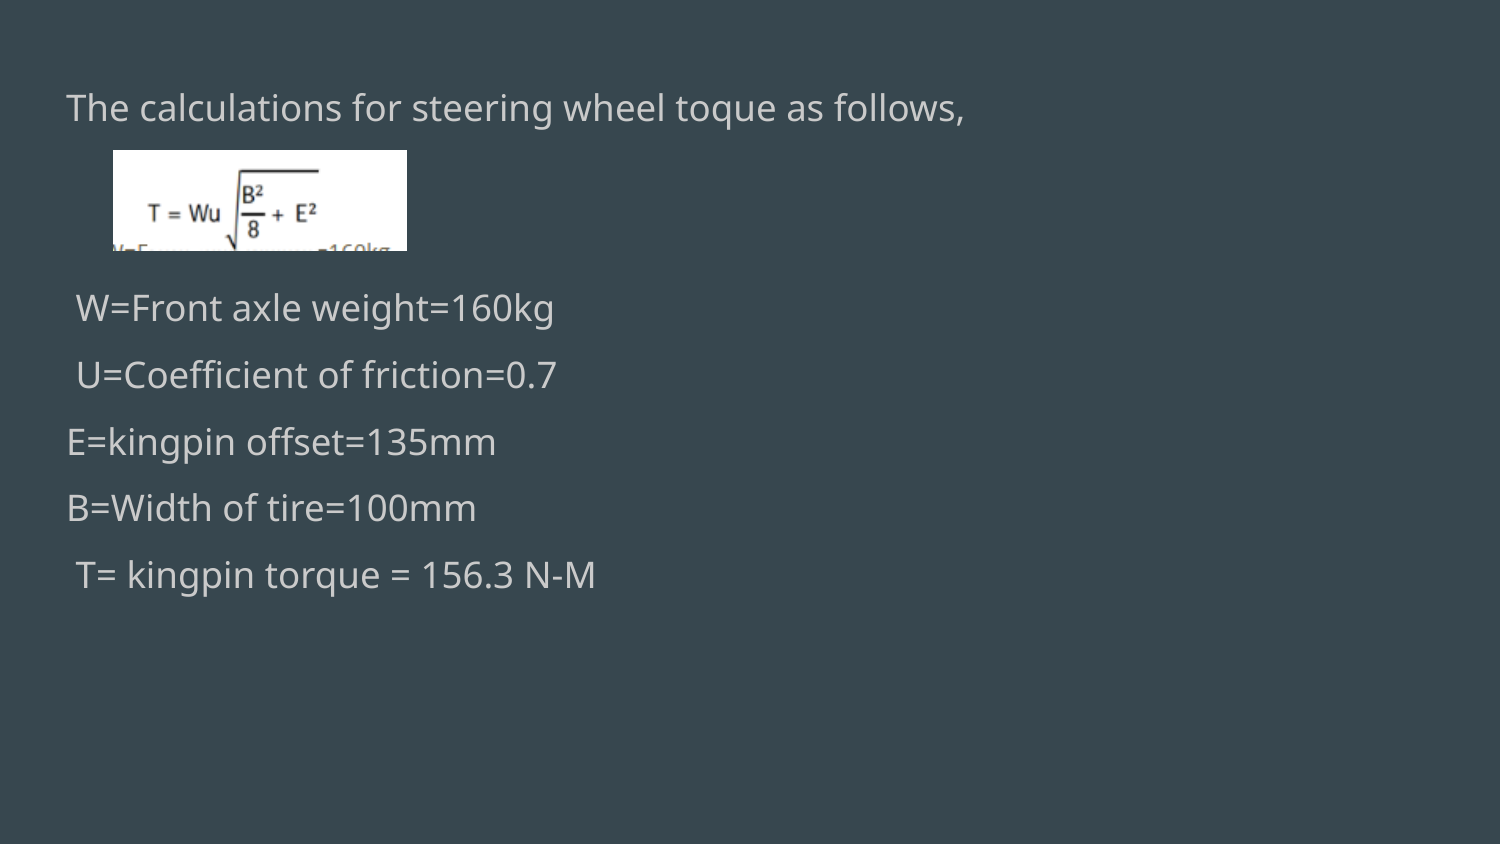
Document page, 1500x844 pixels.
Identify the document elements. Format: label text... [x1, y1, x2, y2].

list The calculations for steering wheel toque as follows, W=Front axle weight=160kg U=Coefficient of friction=0.7 E=kingpin offset=135mm B=Width of tire=100mm T= kingpin torque = 156.3 N-M [51, 72, 1449, 750]
picture [113, 150, 407, 251]
